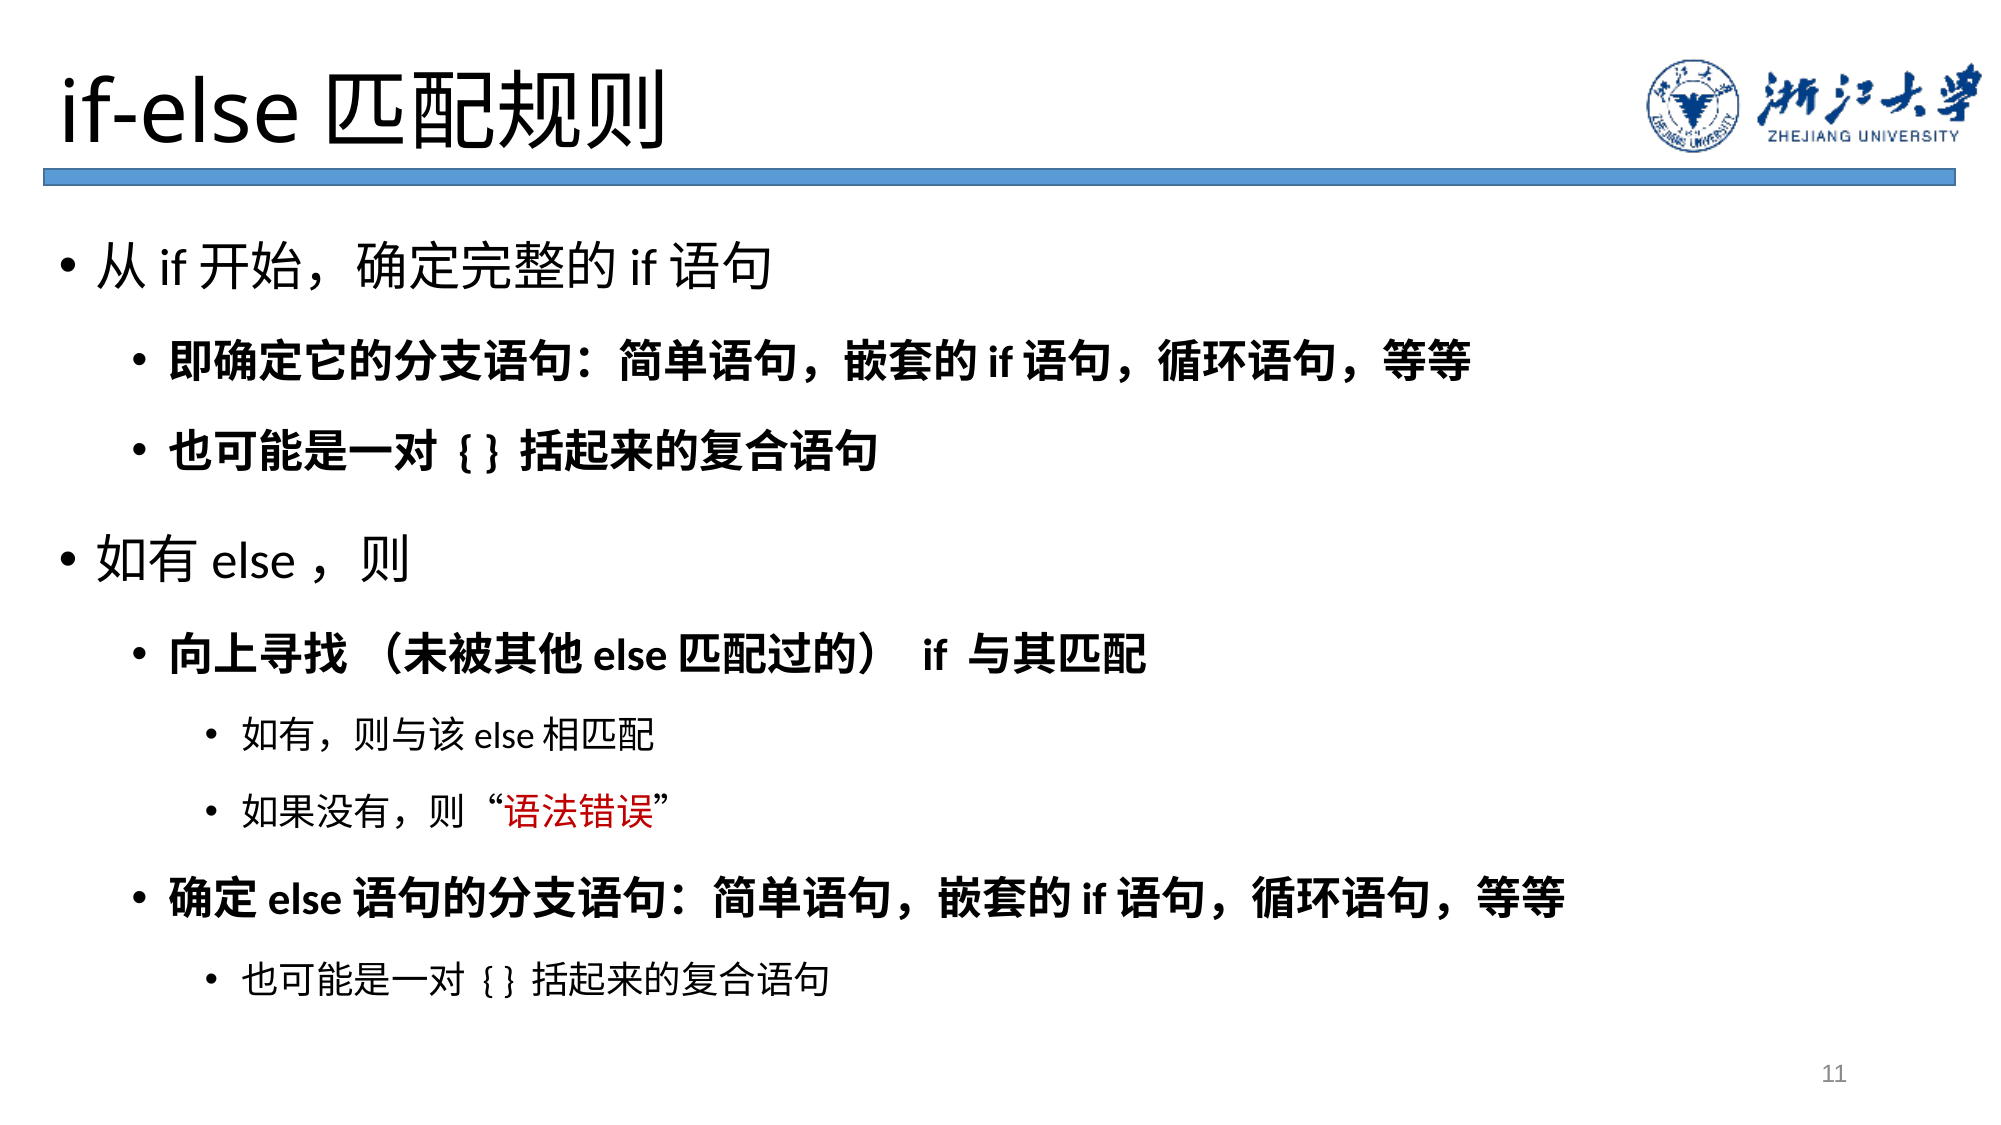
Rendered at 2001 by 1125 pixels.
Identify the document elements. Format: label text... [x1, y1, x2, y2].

list 从if开始，确定完整的if语句 即确定它的分支语句：简单语句，嵌套的if语句，循环语句，等等 也可能是一对 { } 括起来的复合语句 如有else，则 向上寻找 （未被其他else匹配过的） if 与其匹配 如有，则与该else相匹配 如果没有，则“语法错误” 确定else语句的分支语句：简单语句，嵌套的if语句，循环语句，等等 也可能是一对 { } 括起来的复合语句 [43, 193, 1955, 1014]
slide_number 11 [1412, 1042, 1863, 1103]
title if-else匹配规则 [43, 59, 1955, 170]
picture [1498, 0, 2001, 203]
